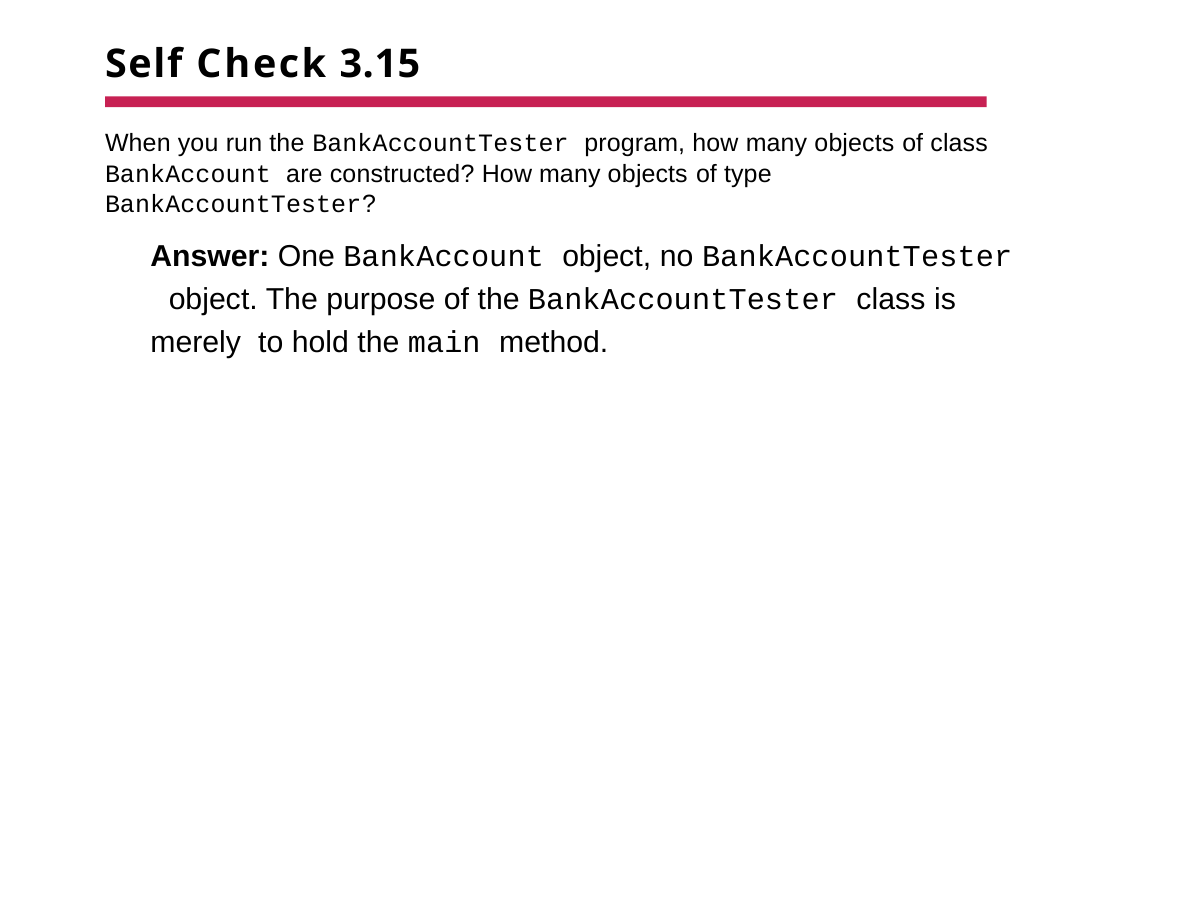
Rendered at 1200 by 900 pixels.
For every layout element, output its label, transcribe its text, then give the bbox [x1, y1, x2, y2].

text_box When you run the BankAccountTester program, how many objects of class BankAccount are constructed? How many objects of type BankAccountTester? Answer: One BankAccount object, no BankAccountTester object. The purpose of the BankAccountTester class is merely to hold the main method. [102, 126, 1045, 359]
title Self Check 3.15 [102, 37, 1097, 188]
